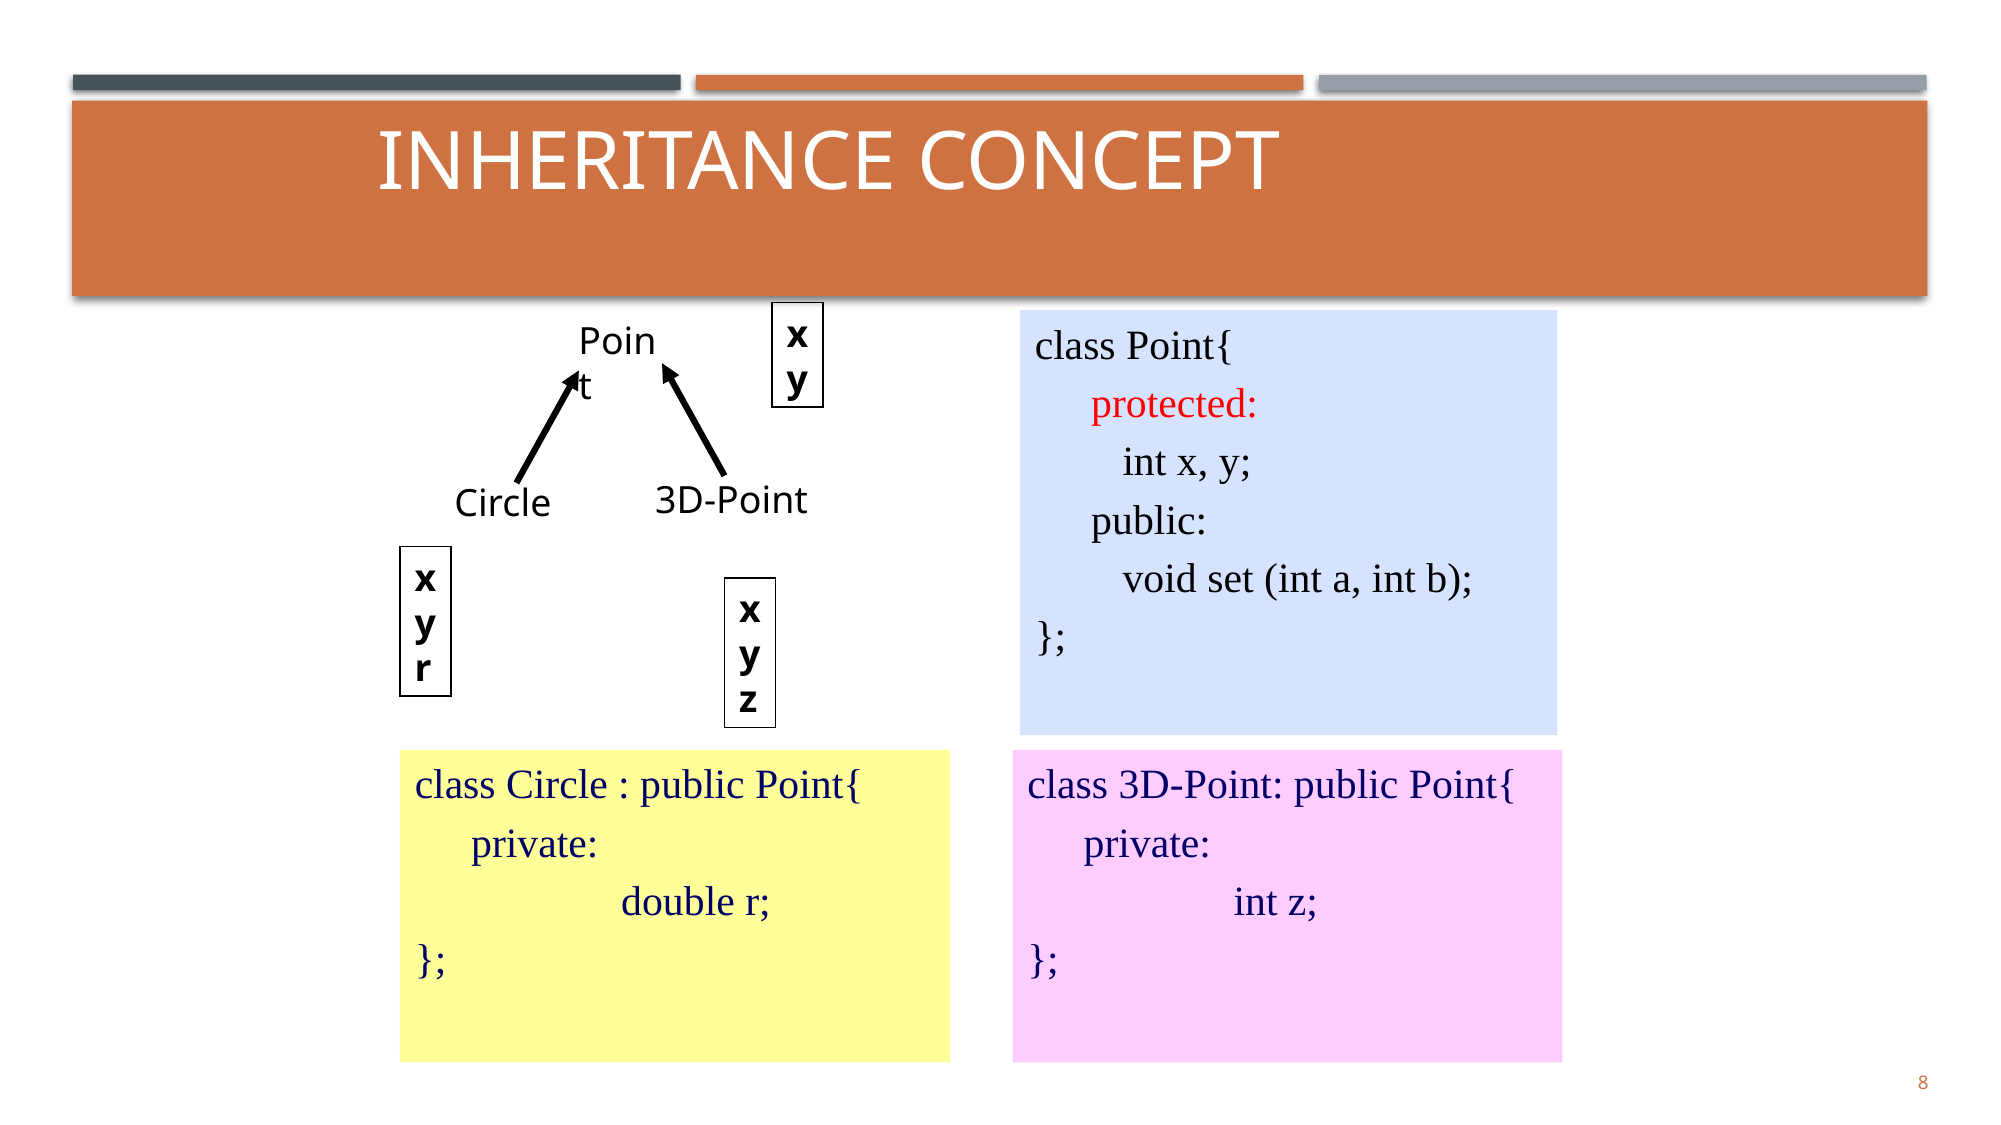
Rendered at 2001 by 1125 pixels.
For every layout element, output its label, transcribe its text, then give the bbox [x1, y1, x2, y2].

text_box class Point{ protected: int x, y; public: void set (int a, int b); }; [1019, 310, 1558, 736]
text_box [516, 370, 579, 484]
text_box x y z [724, 577, 776, 728]
text_box 3D-Point [640, 468, 823, 529]
text_box x y [771, 302, 824, 408]
text_box class Circle : public Point{ private: double r; }; [399, 749, 950, 1063]
text_box Circle [439, 471, 567, 532]
title Inheritance Concept [362, 101, 1638, 214]
text_box x y r [399, 546, 452, 697]
text_box [662, 363, 725, 476]
slide_number 8 [1770, 1053, 1944, 1114]
text_box Point [563, 309, 674, 415]
text_box class 3D-Point: public Point{ private: int z; }; [1012, 749, 1563, 1063]
